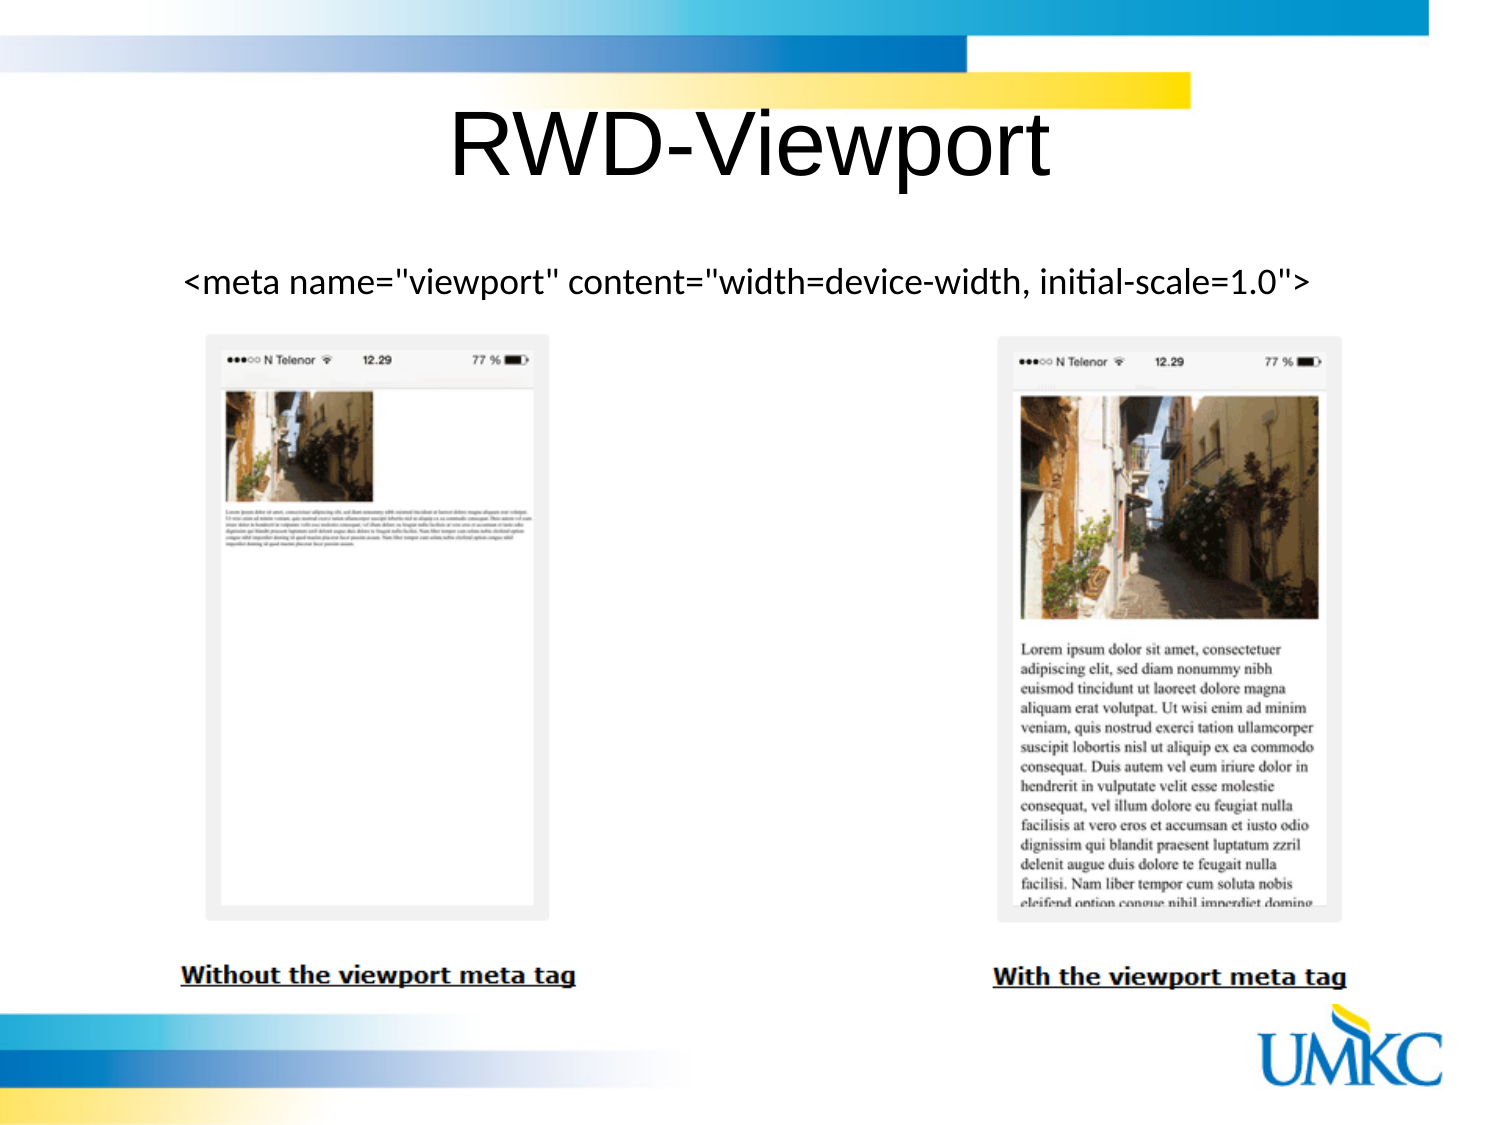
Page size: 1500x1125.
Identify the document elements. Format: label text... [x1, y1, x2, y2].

picture [0, 0, 1500, 1125]
title RWD-Viewport [75, 45, 1425, 233]
text_box <meta name="viewport" content="width=device-width, initial-scale=1.0"> [168, 249, 1335, 355]
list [172, 322, 585, 1004]
